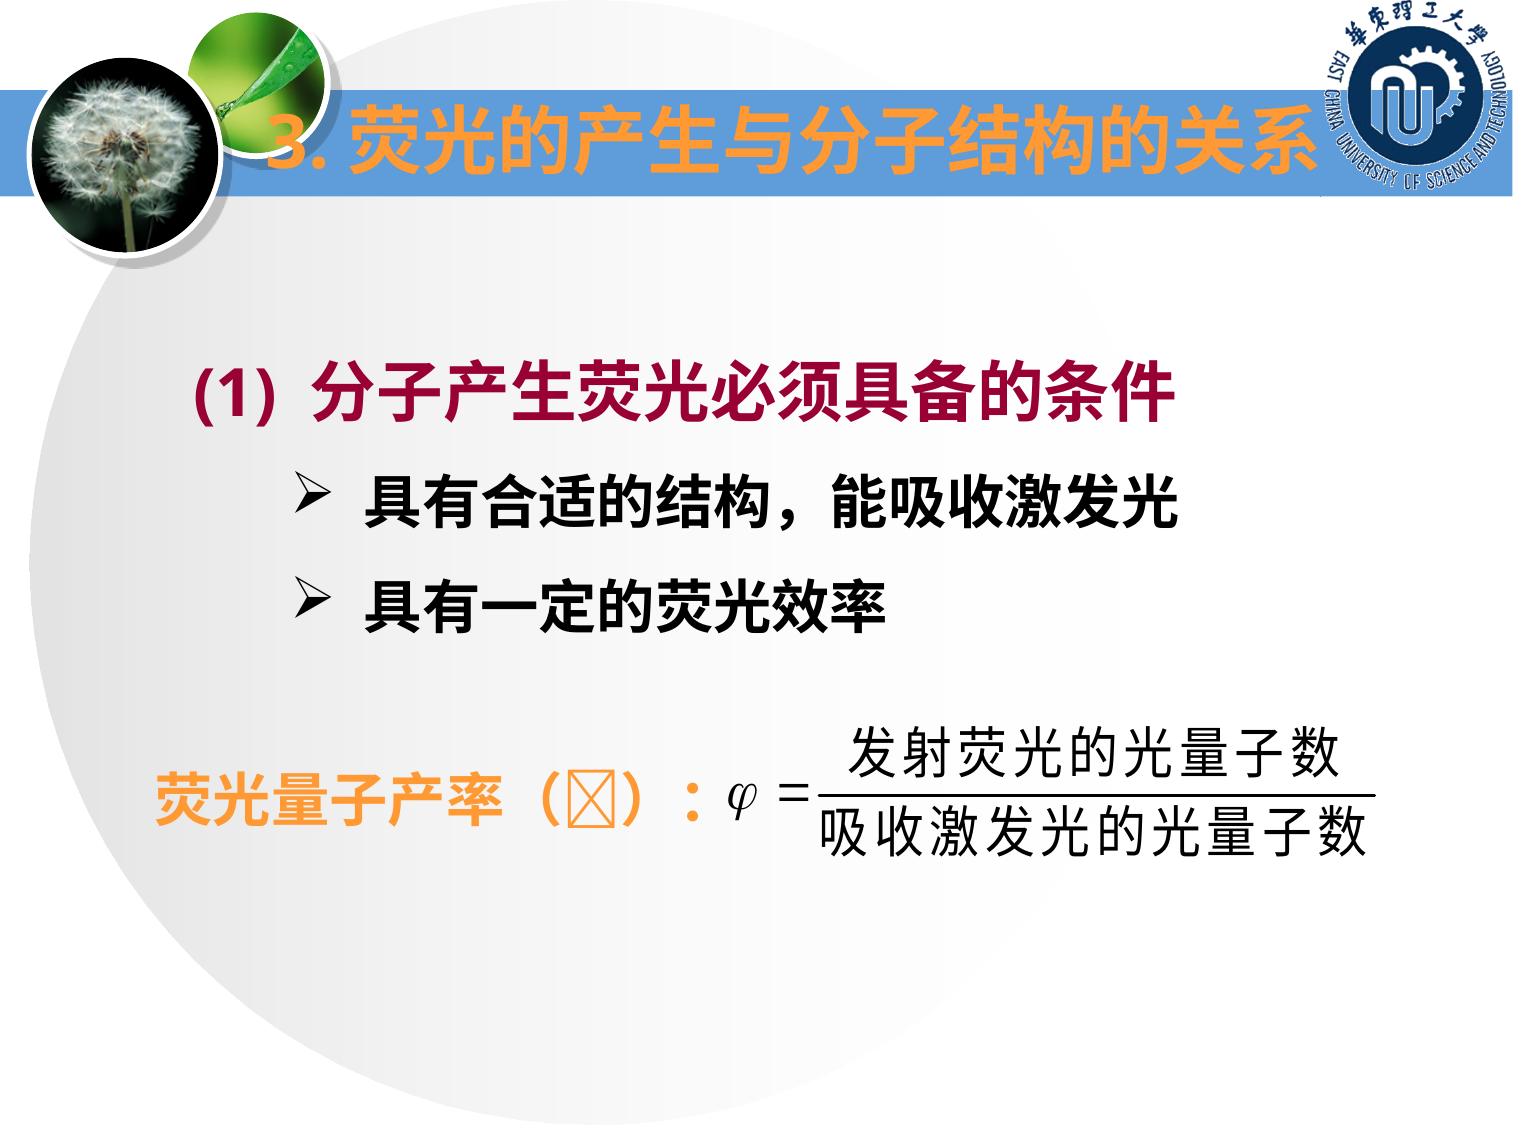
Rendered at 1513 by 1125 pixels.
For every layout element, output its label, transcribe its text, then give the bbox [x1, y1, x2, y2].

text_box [720, 715, 1383, 867]
picture [1320, 0, 1513, 197]
picture [187, 12, 321, 91]
picture [31, 57, 204, 253]
title 3.荧光的产生与分子结构的关系 [204, 59, 1384, 235]
text_box (1) 分子产生荧光必须具备的条件 具有合适的结构，能吸收激发光 具有一定的荧光效率 [160, 302, 1463, 648]
text_box 荧光量子产率（）： [112, 727, 715, 841]
